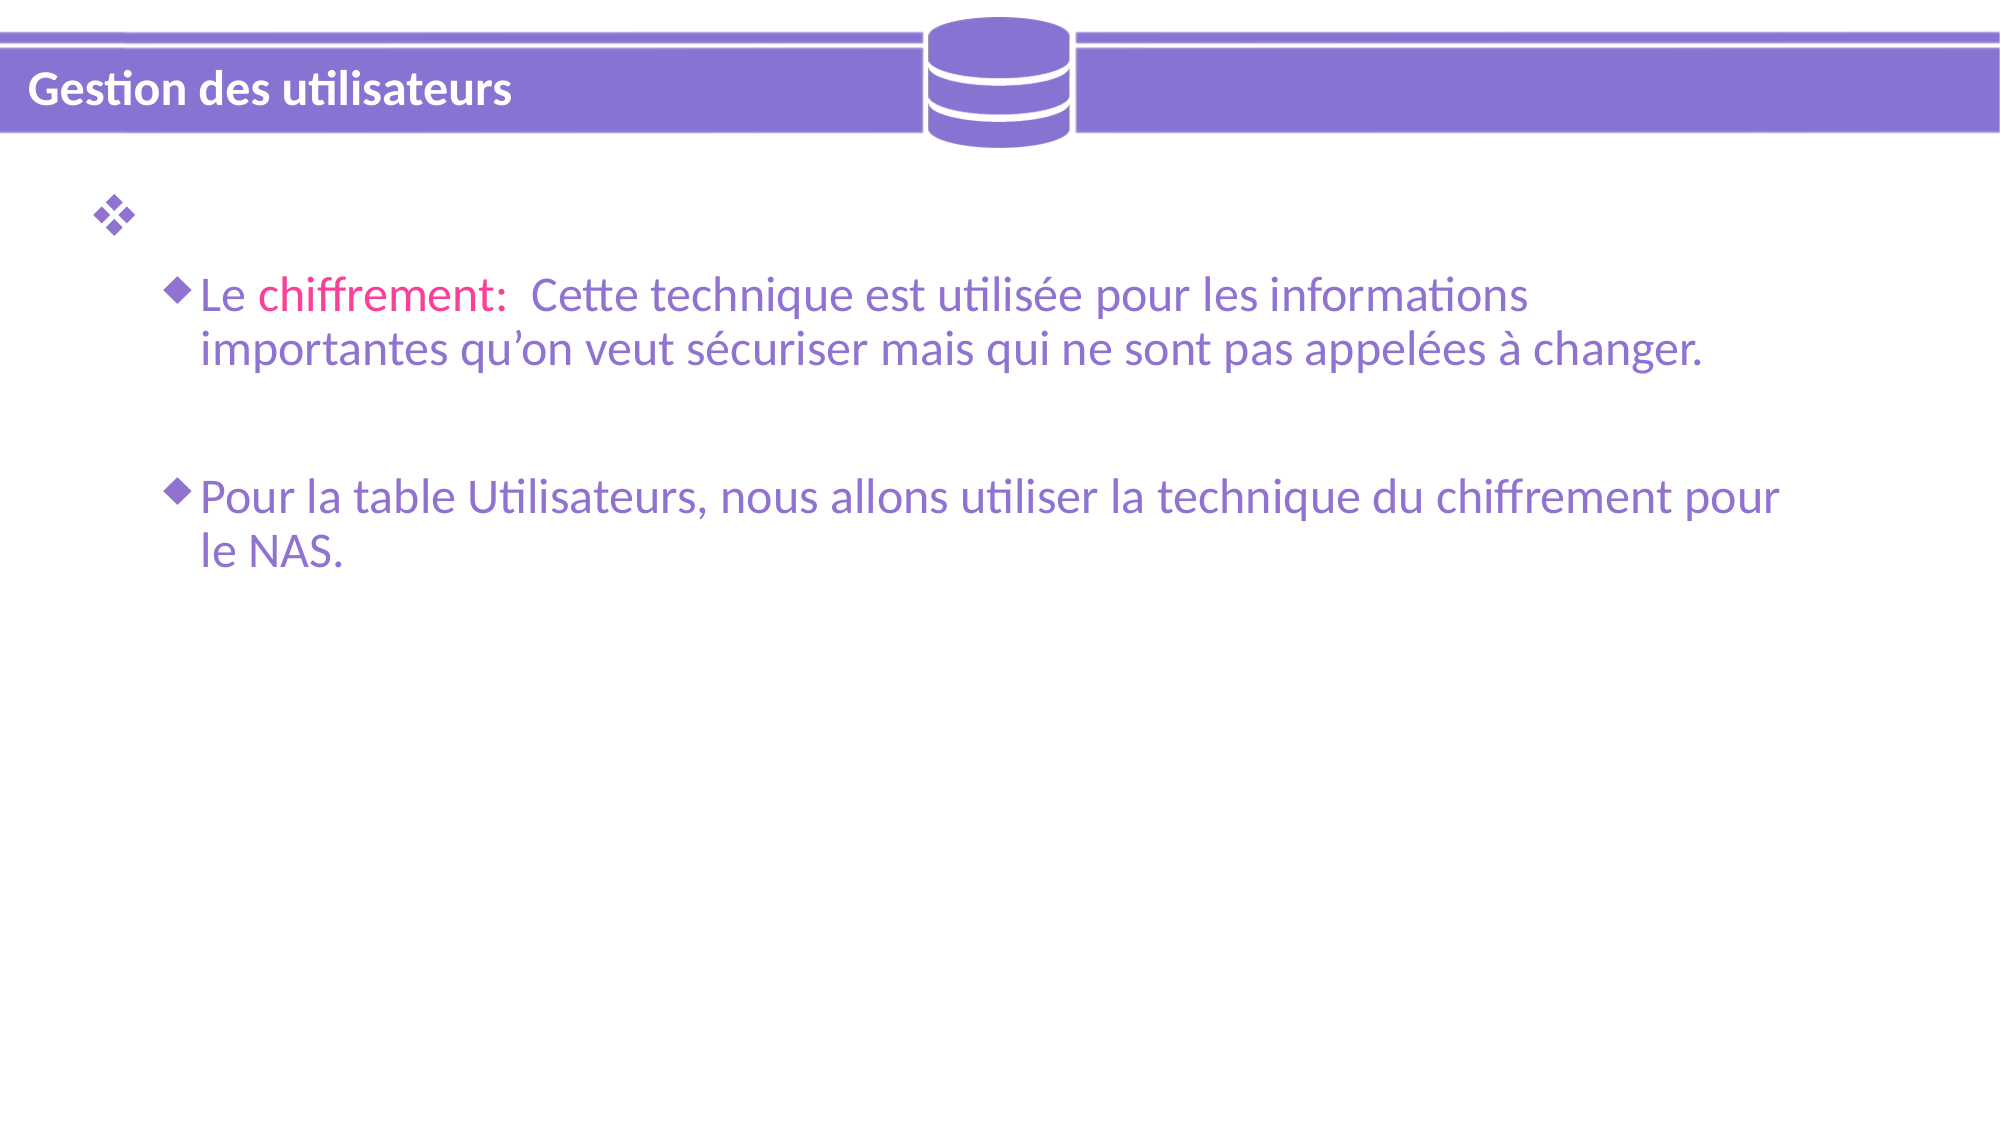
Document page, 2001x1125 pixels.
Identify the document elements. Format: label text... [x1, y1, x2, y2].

picture [0, 4, 2000, 161]
title Gestion des utilisateurs [12, 58, 913, 120]
list Le chiffrement: Cette technique est utilisée pour les informations importantes qu’on veut sécuriser mais qui ne sont pas appelées à changer. Pour la table Utilisateurs, nous allons utiliser la technique du chiffrement pour le NAS. [73, 187, 1798, 1012]
